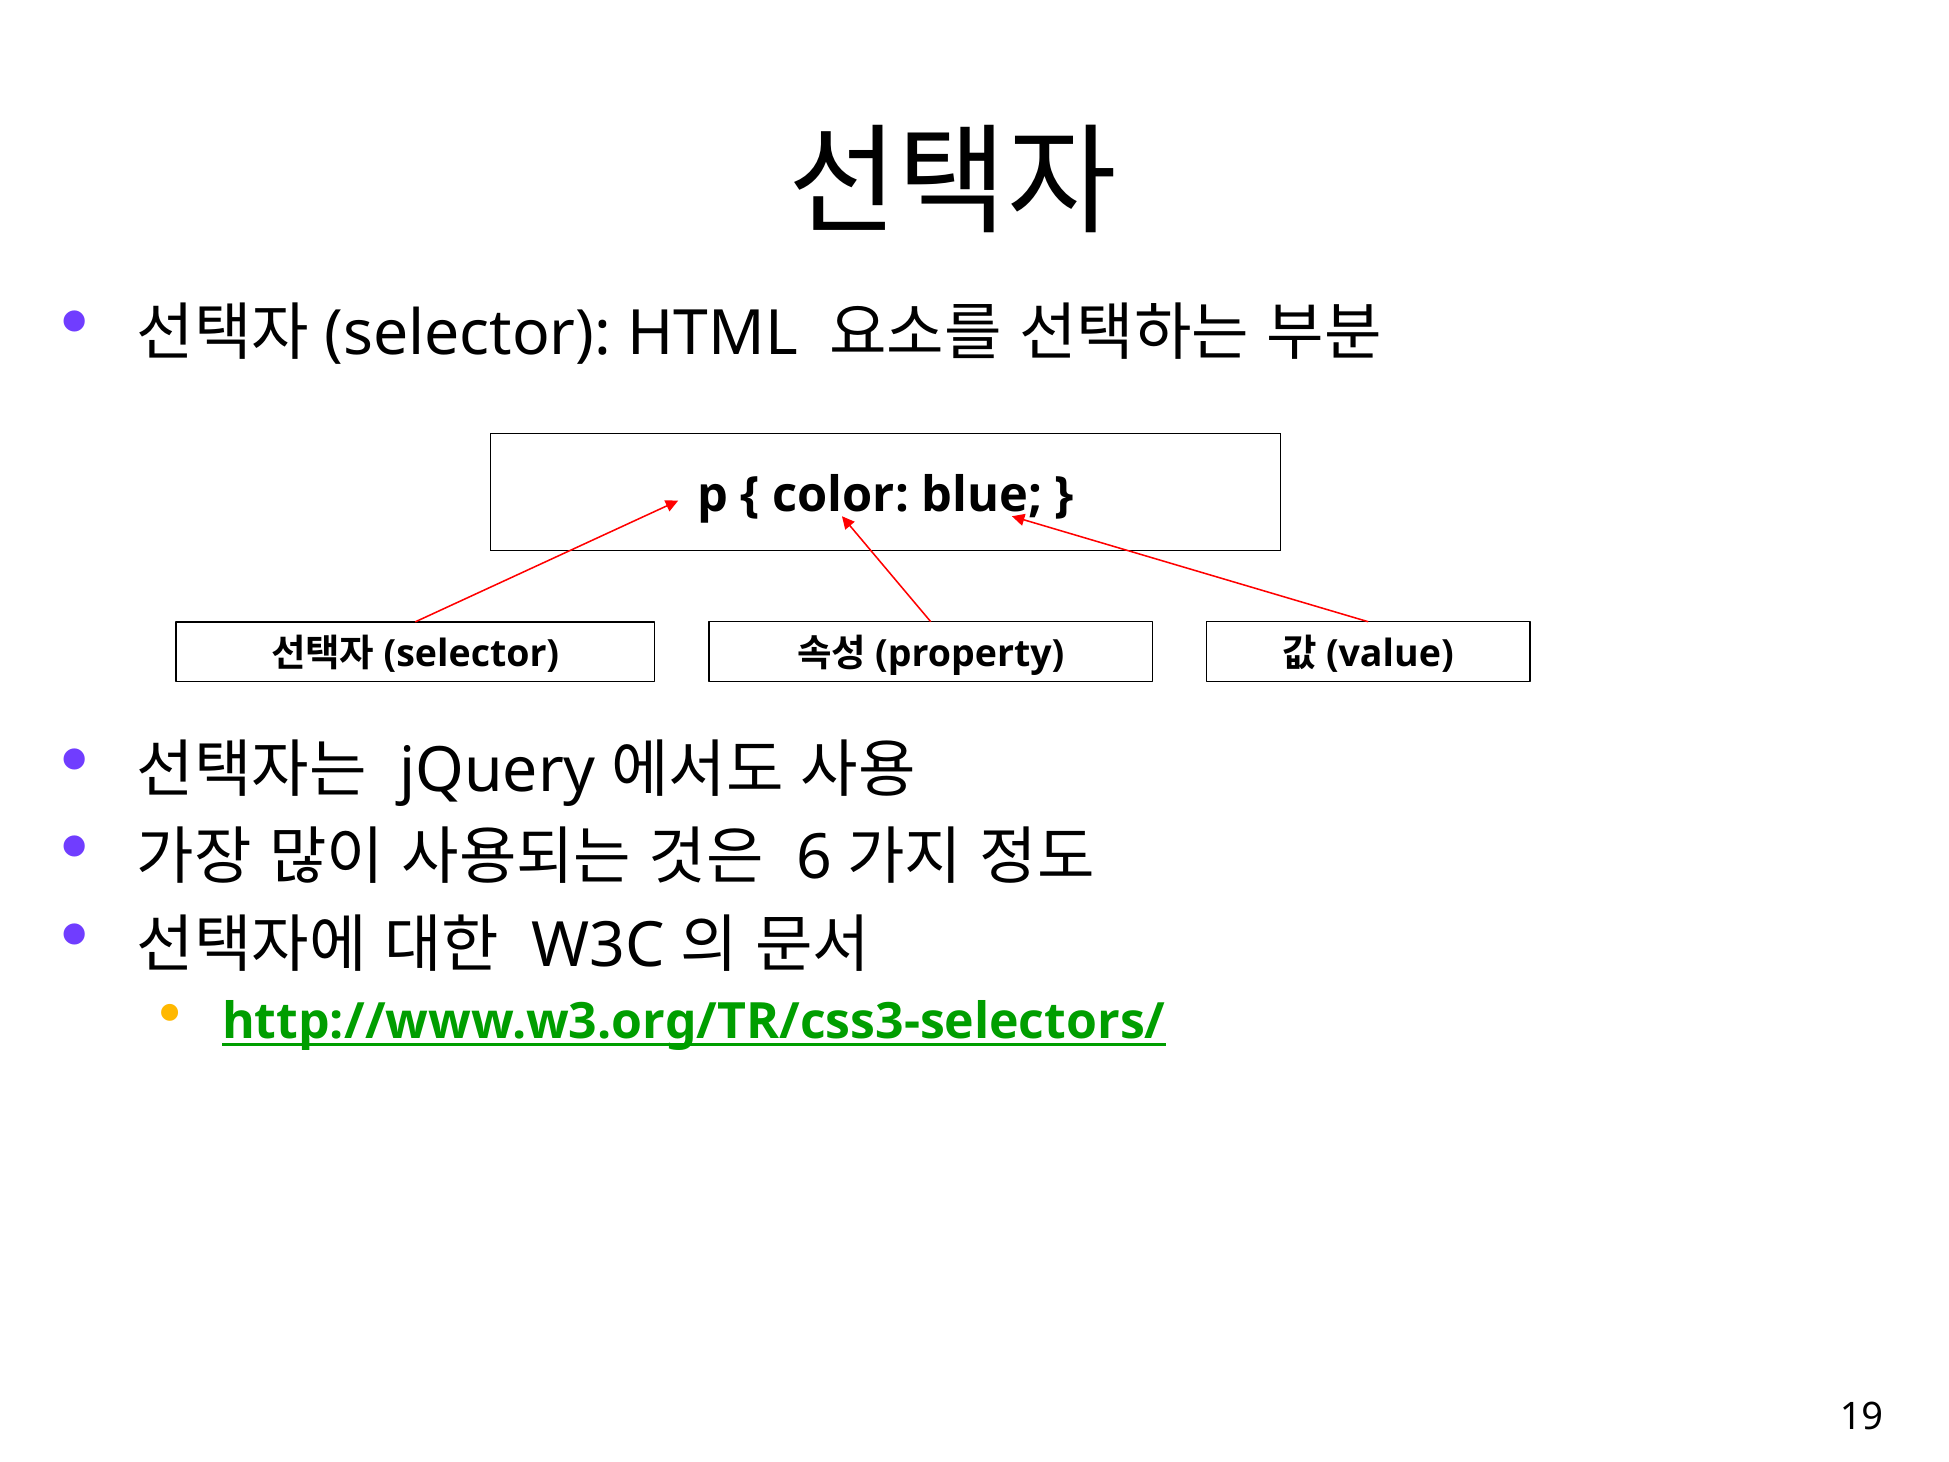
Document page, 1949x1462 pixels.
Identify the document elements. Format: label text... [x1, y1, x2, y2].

text_box 선택자(selector) [176, 621, 655, 682]
list 선택자(selector): HTML 요소를 선택하는 부분 선택자는 jQuery에서도 사용 가장 많이 사용되는 것은 6가지 정도 선택자에 대한 W3C의 문서 http://www.w3.org/TR/css3-selectors/ [48, 284, 1897, 1343]
title 선택자 [156, 92, 1749, 255]
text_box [841, 515, 931, 622]
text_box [415, 500, 679, 623]
text_box 값(value) [1206, 621, 1530, 682]
slide_number 19 [1496, 1372, 1899, 1462]
text_box 속성(property) [708, 621, 1153, 682]
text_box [1011, 515, 1369, 622]
text_box p { color: blue; } [490, 433, 1281, 551]
